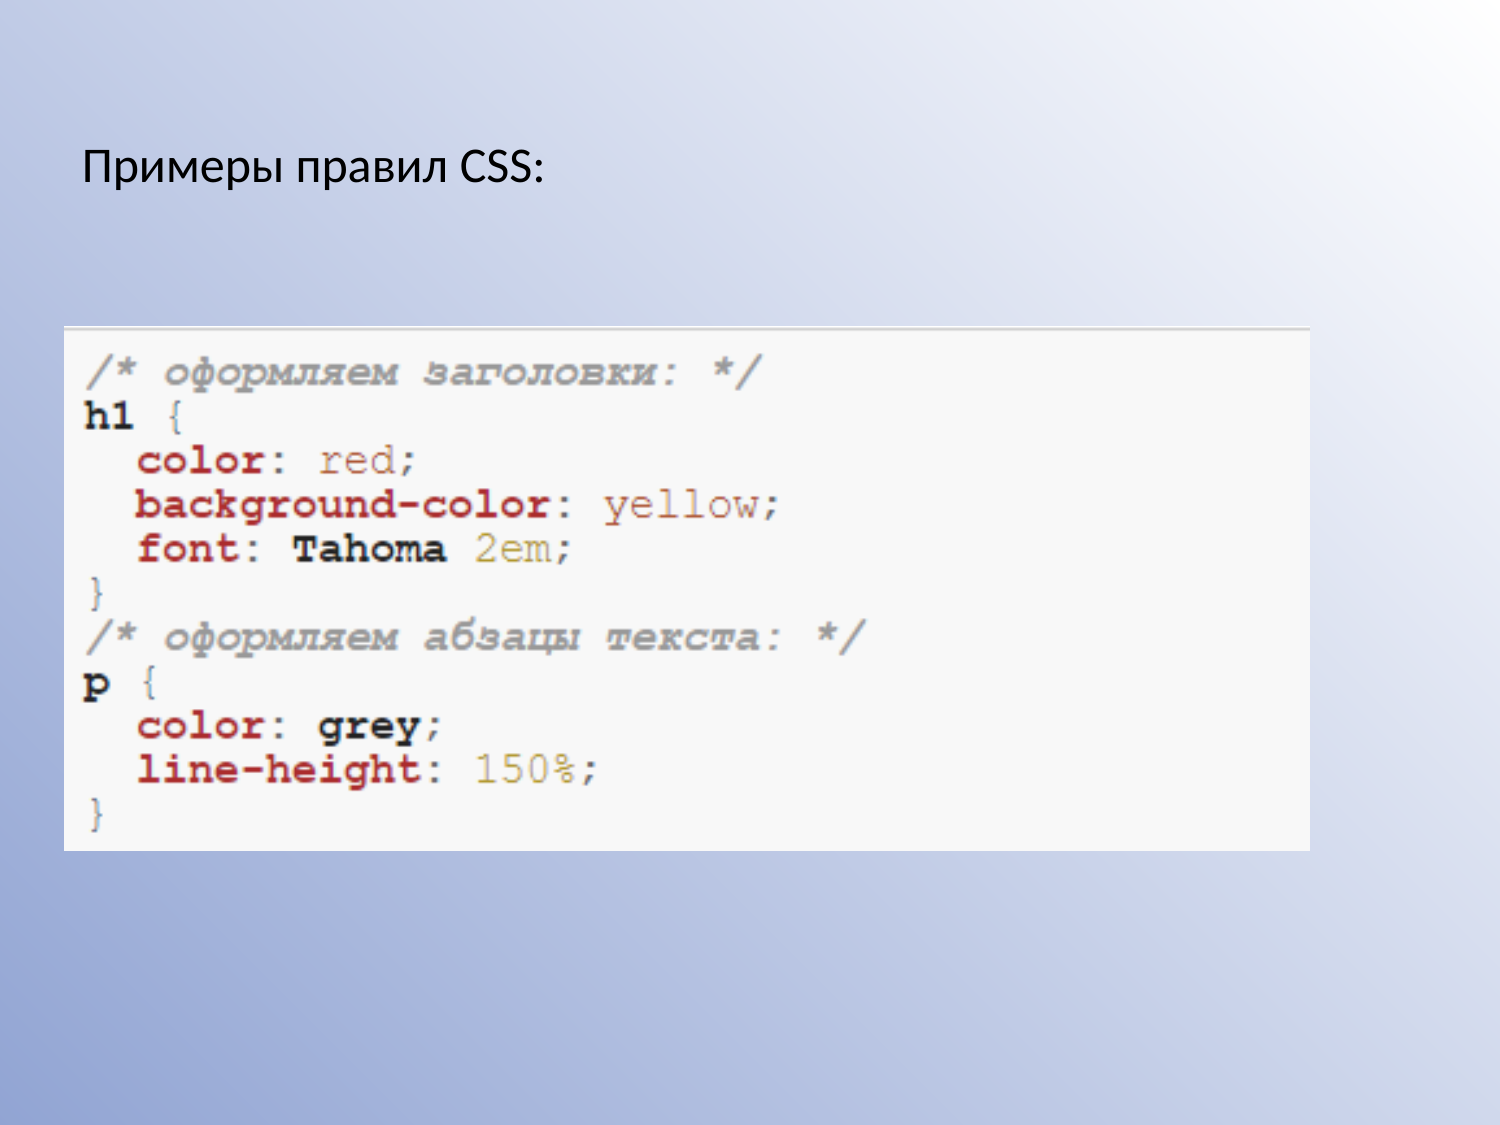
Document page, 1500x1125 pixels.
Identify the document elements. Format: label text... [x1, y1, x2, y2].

picture [64, 326, 1311, 851]
text_box Примеры правил CSS: [67, 125, 561, 201]
